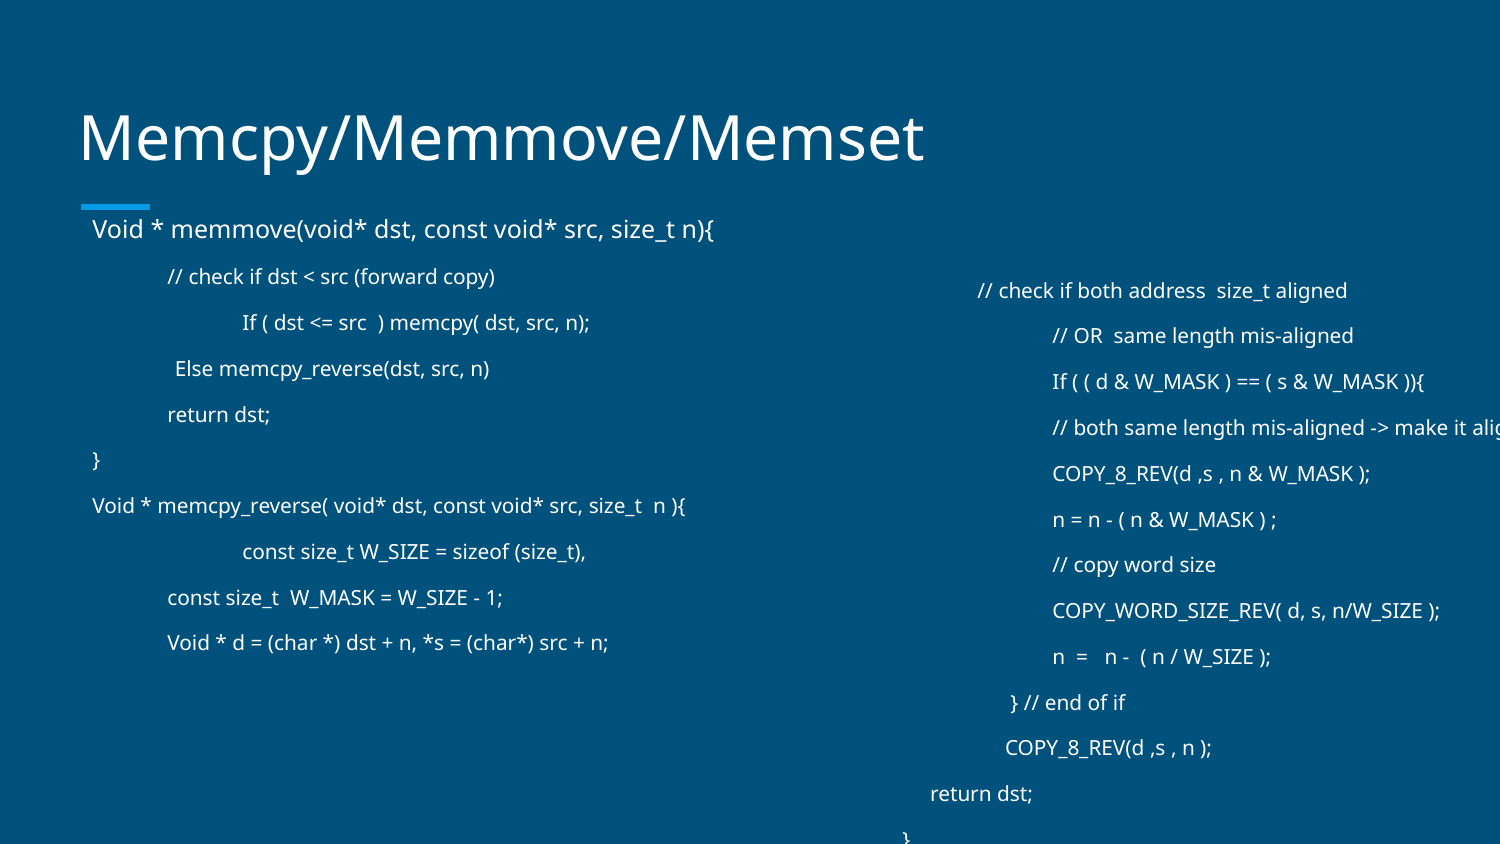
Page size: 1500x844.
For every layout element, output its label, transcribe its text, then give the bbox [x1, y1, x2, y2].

list // check if both address size_t aligned // OR same length mis-aligned If ( ( d & W_MASK ) == ( s & W_MASK )){ // both same length mis-aligned -> make it align COPY_8_REV(d ,s , n & W_MASK ); n = n - ( n & W_MASK ) ; // copy word size COPY_WORD_SIZE_REV( d, s, n/W_SIZE ); n = n - ( n / W_SIZE ); } // end of if COPY_8_REV(d ,s , n ); return dst; } [887, 273, 1500, 844]
list Void * memmove(void* dst, const void* src, size_t n){ // check if dst < src (forward copy) If ( dst <= src ) memcpy( dst, src, n); Else memcpy_reverse(dst, src, n) return dst; } Void * memcpy_reverse( void* dst, const void* src, size_t n ){ const size_t W_SIZE = sizeof (size_t), const size_t W_MASK = W_SIZE - 1; Void * d = (char *) dst + n, *s = (char*) src + n; [77, 211, 808, 844]
title Memcpy/Memmove/Memset [63, 75, 1437, 188]
